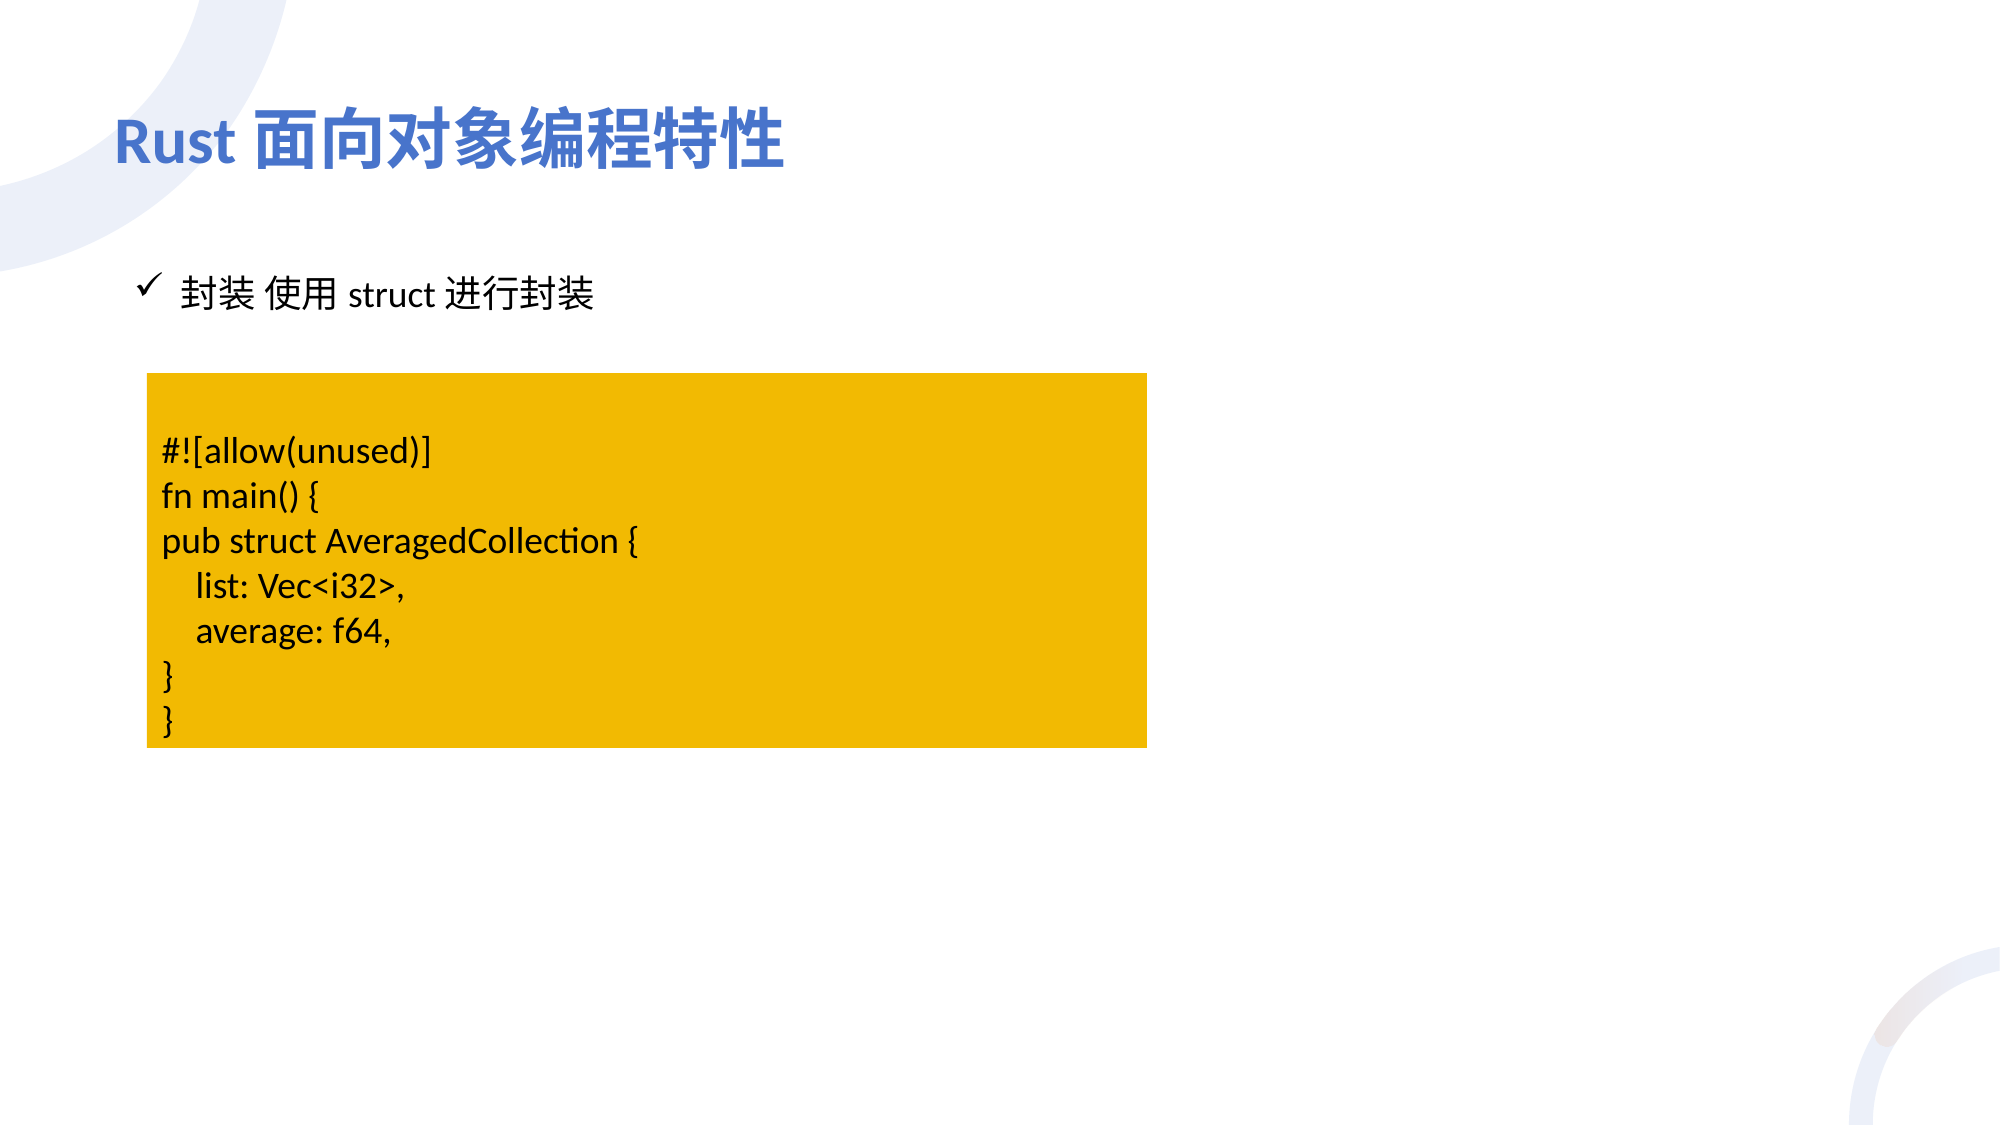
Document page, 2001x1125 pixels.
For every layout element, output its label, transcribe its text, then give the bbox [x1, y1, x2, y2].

text_box 封装 使用struct进行封装 [118, 262, 1638, 323]
text_box #![allow(unused)] fn main() { pub struct AveragedCollection { list: Vec<i32>, average: f64, } } [146, 373, 1147, 748]
title Rust面向对象编程特性 [114, 59, 1886, 178]
